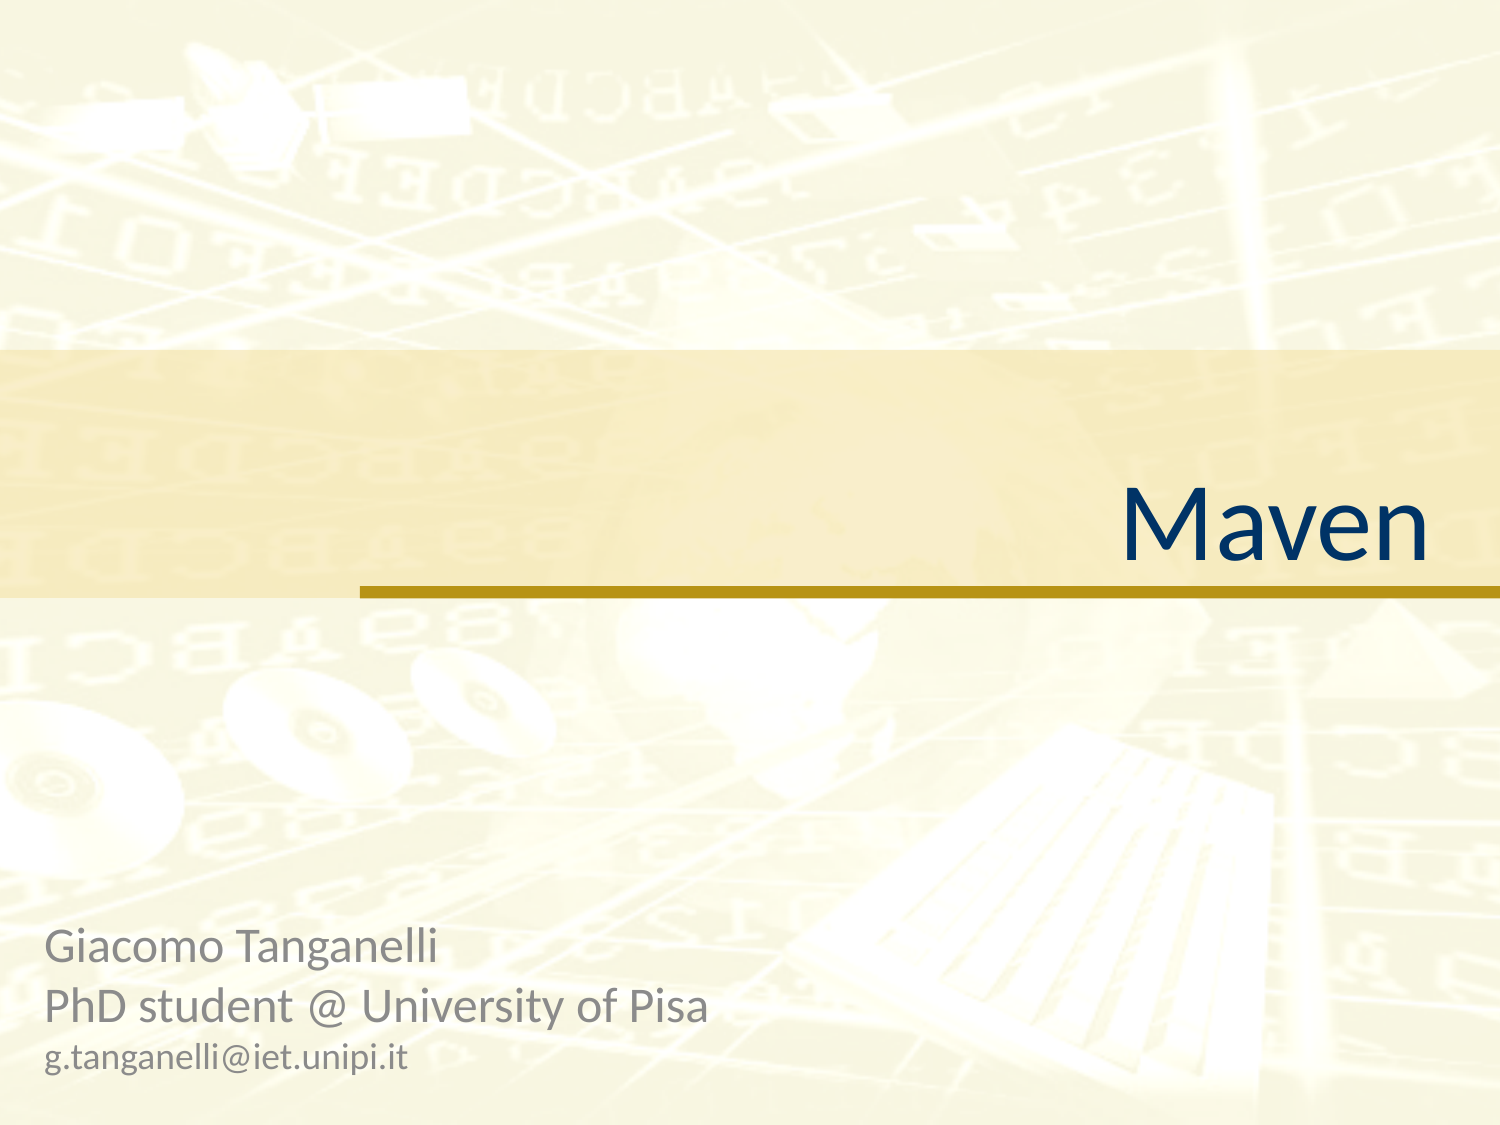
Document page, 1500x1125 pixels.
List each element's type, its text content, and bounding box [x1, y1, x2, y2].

title Maven [112, 349, 1447, 591]
text_box Giacomo Tanganelli PhD student @ University of Pisa g.tanganelli@iet.unipi.it [29, 904, 1290, 1107]
